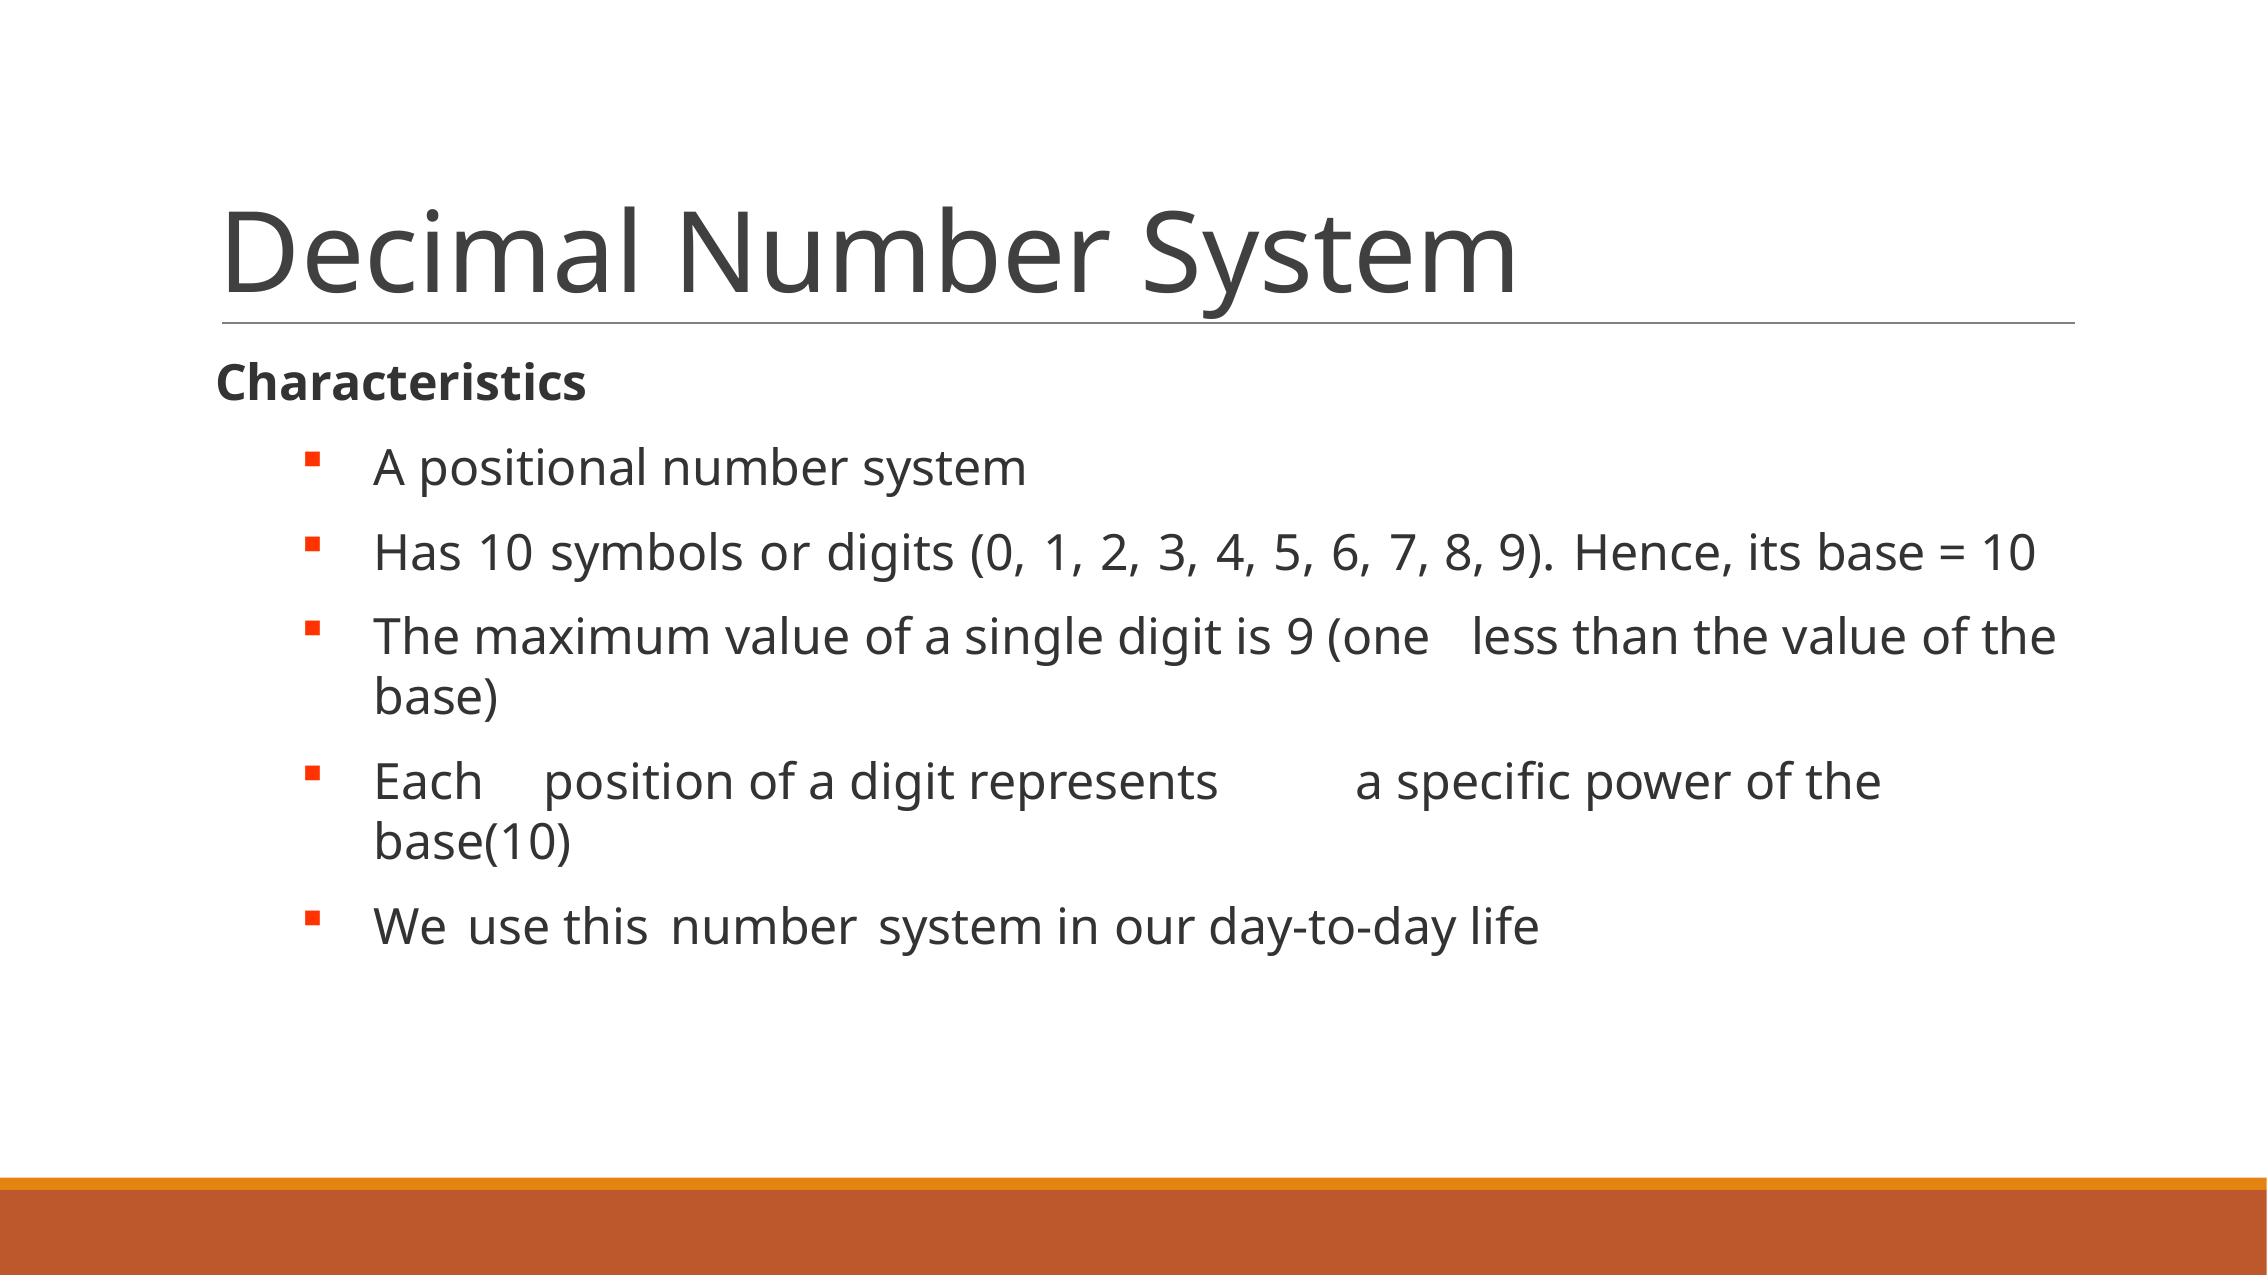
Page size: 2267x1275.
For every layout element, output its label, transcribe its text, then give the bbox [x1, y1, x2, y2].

title Decimal Number System [203, 53, 2074, 323]
list Characteristics A positional number system Has 10 symbols or digits (0, 1, 2, 3, 4, 5, 6, 7, 8, 9). Hence, its base = 10 The maximum value of a single digit is 9 (one less than the value of the base) Each position of a digit represents a specific power of the base(10) We use this number system in our day-to-day life [203, 343, 2074, 1092]
